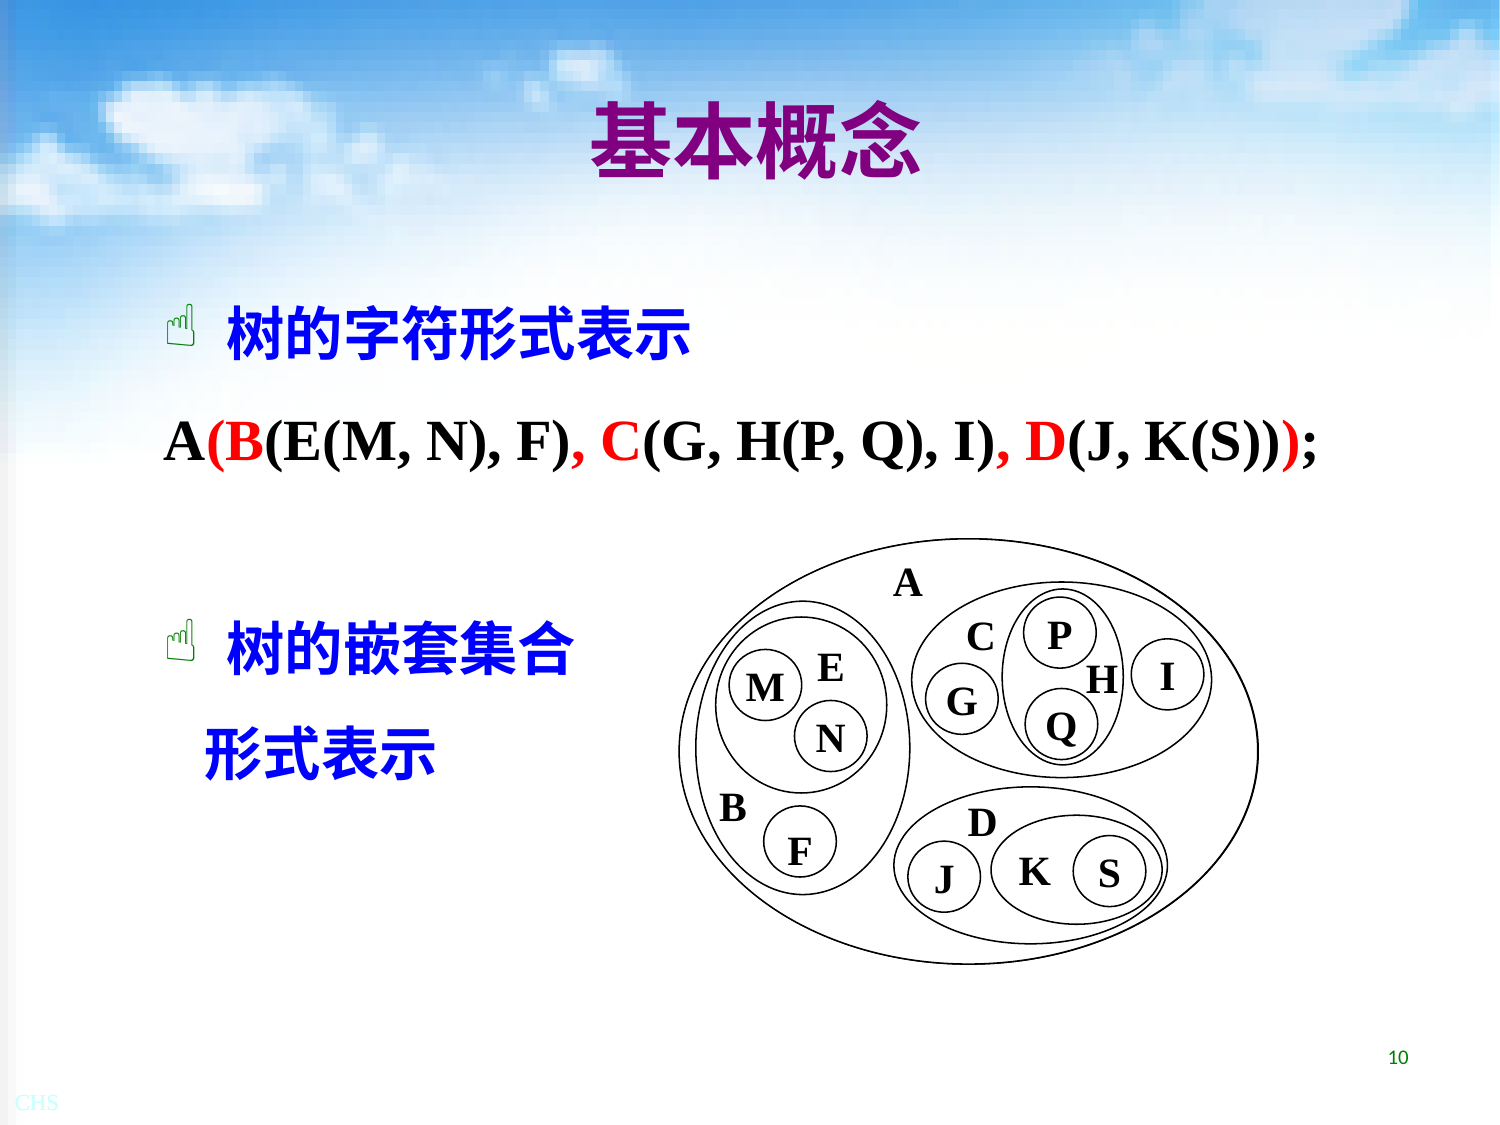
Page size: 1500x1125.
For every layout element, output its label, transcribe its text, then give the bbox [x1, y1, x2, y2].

slide_number 10 [1366, 1041, 1430, 1071]
list 树的字符形式表示 A(B(E(M, N), F), C(G, H(P, Q), I), D(J, K(S))); 树的嵌套集合 形式表示 [163, 262, 1348, 1006]
picture [0, 0, 1500, 1125]
title 基本概念 [163, 44, 1348, 233]
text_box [678, 538, 1258, 965]
